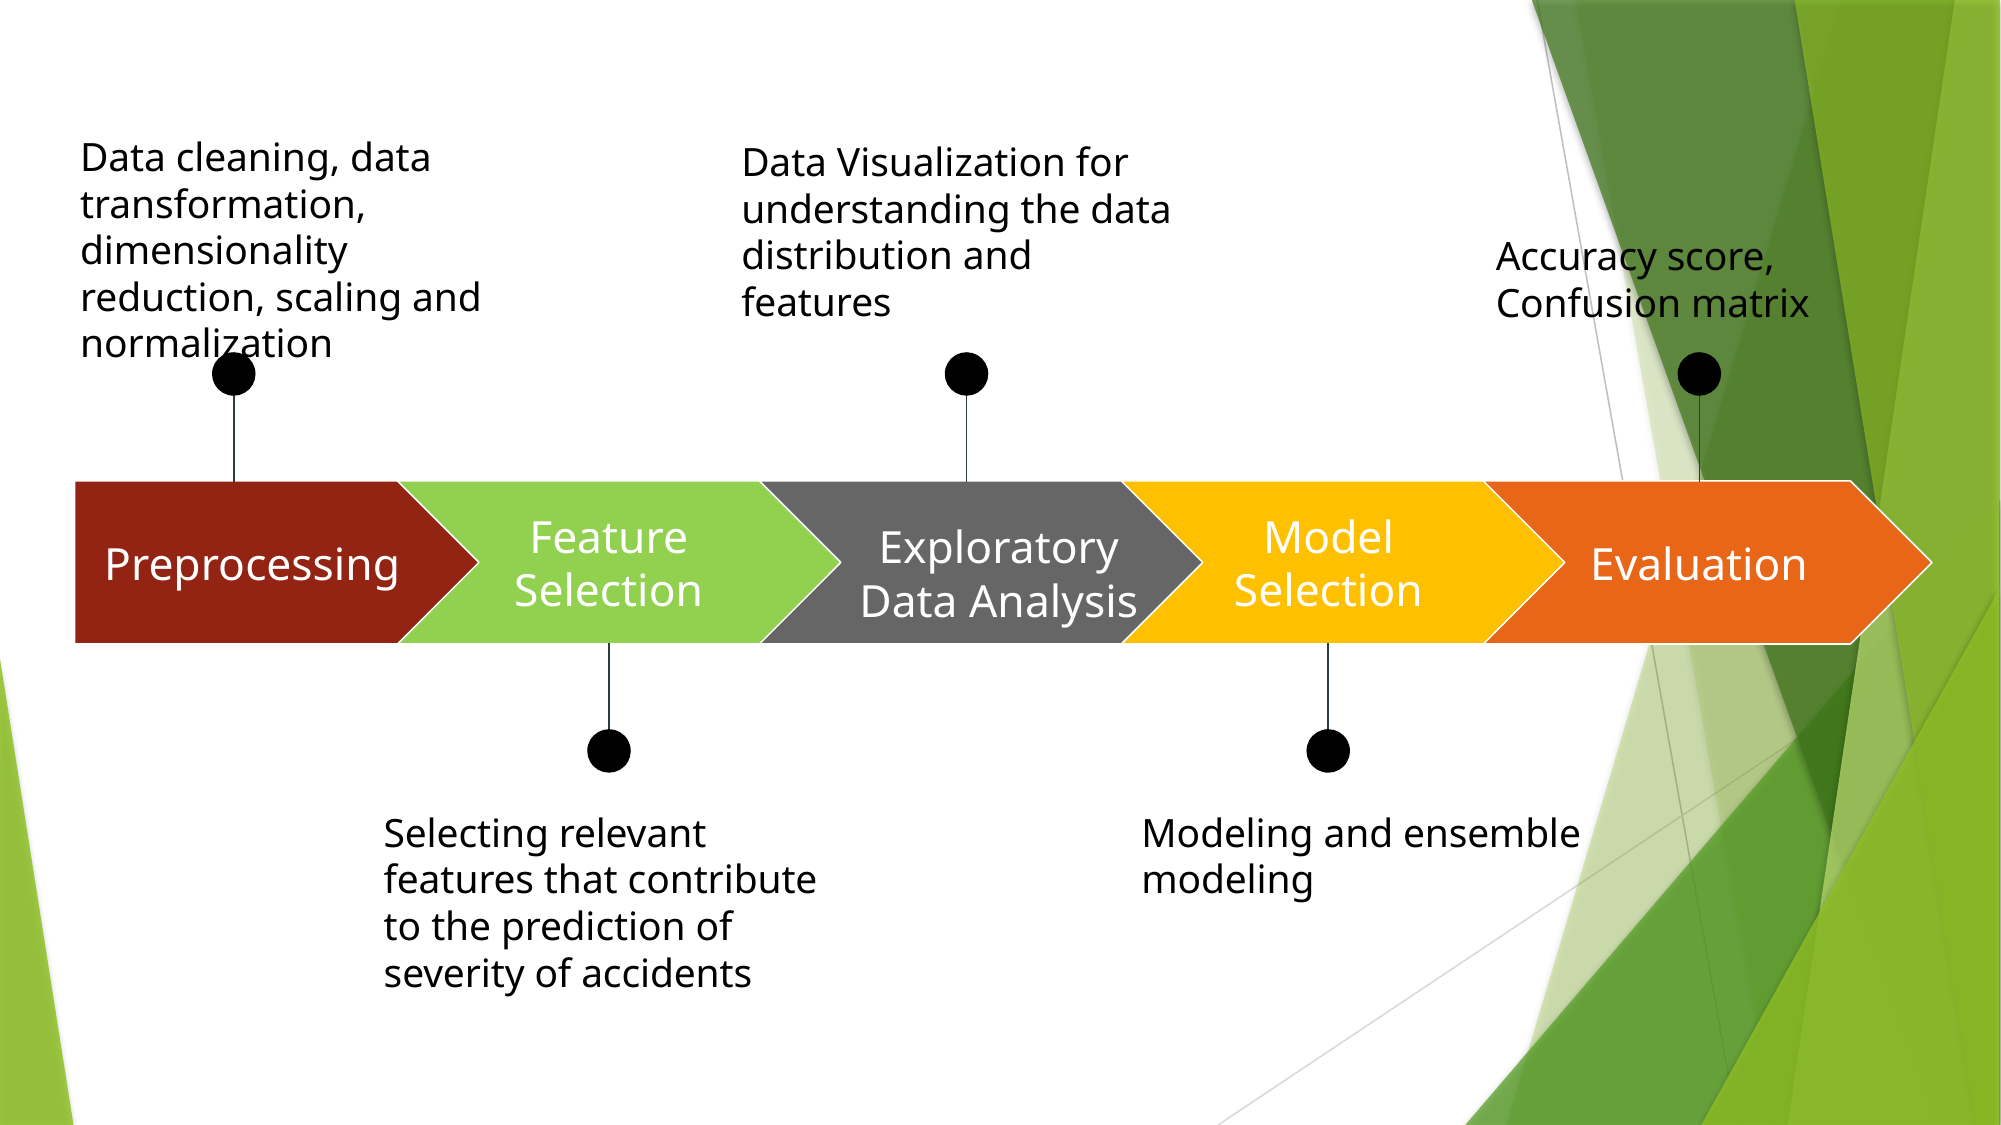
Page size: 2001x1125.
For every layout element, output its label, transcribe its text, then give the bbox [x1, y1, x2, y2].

text_box [397, 480, 824, 644]
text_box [1305, 642, 1351, 774]
text_box [1483, 480, 1932, 644]
list Modeling and ensemble modeling [1121, 788, 1612, 987]
list Data Visualization for understanding the data distribution and features [721, 117, 1212, 316]
list Selecting relevant features that contribute to the prediction of severity of accidents [363, 788, 855, 987]
list Evaluation [1555, 511, 1844, 614]
text_box [74, 614, 426, 644]
text_box [759, 480, 1150, 546]
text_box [586, 642, 632, 774]
list Model Selection [1184, 511, 1473, 614]
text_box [1677, 351, 1722, 483]
text_box [1121, 480, 1555, 644]
list Data cleaning, data transformation, dimensionality reduction, scaling and normalization [60, 112, 551, 311]
list Exploratory Data Analysis [824, 511, 1174, 614]
list Preprocessing [74, 511, 430, 614]
text_box [430, 515, 465, 610]
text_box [944, 351, 989, 483]
text_box [74, 480, 426, 511]
text_box [1174, 535, 1184, 590]
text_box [211, 351, 257, 483]
list Accuracy score, Confusion matrix [1475, 211, 1967, 411]
list Feature Selection [465, 511, 753, 614]
text_box [759, 579, 1150, 644]
